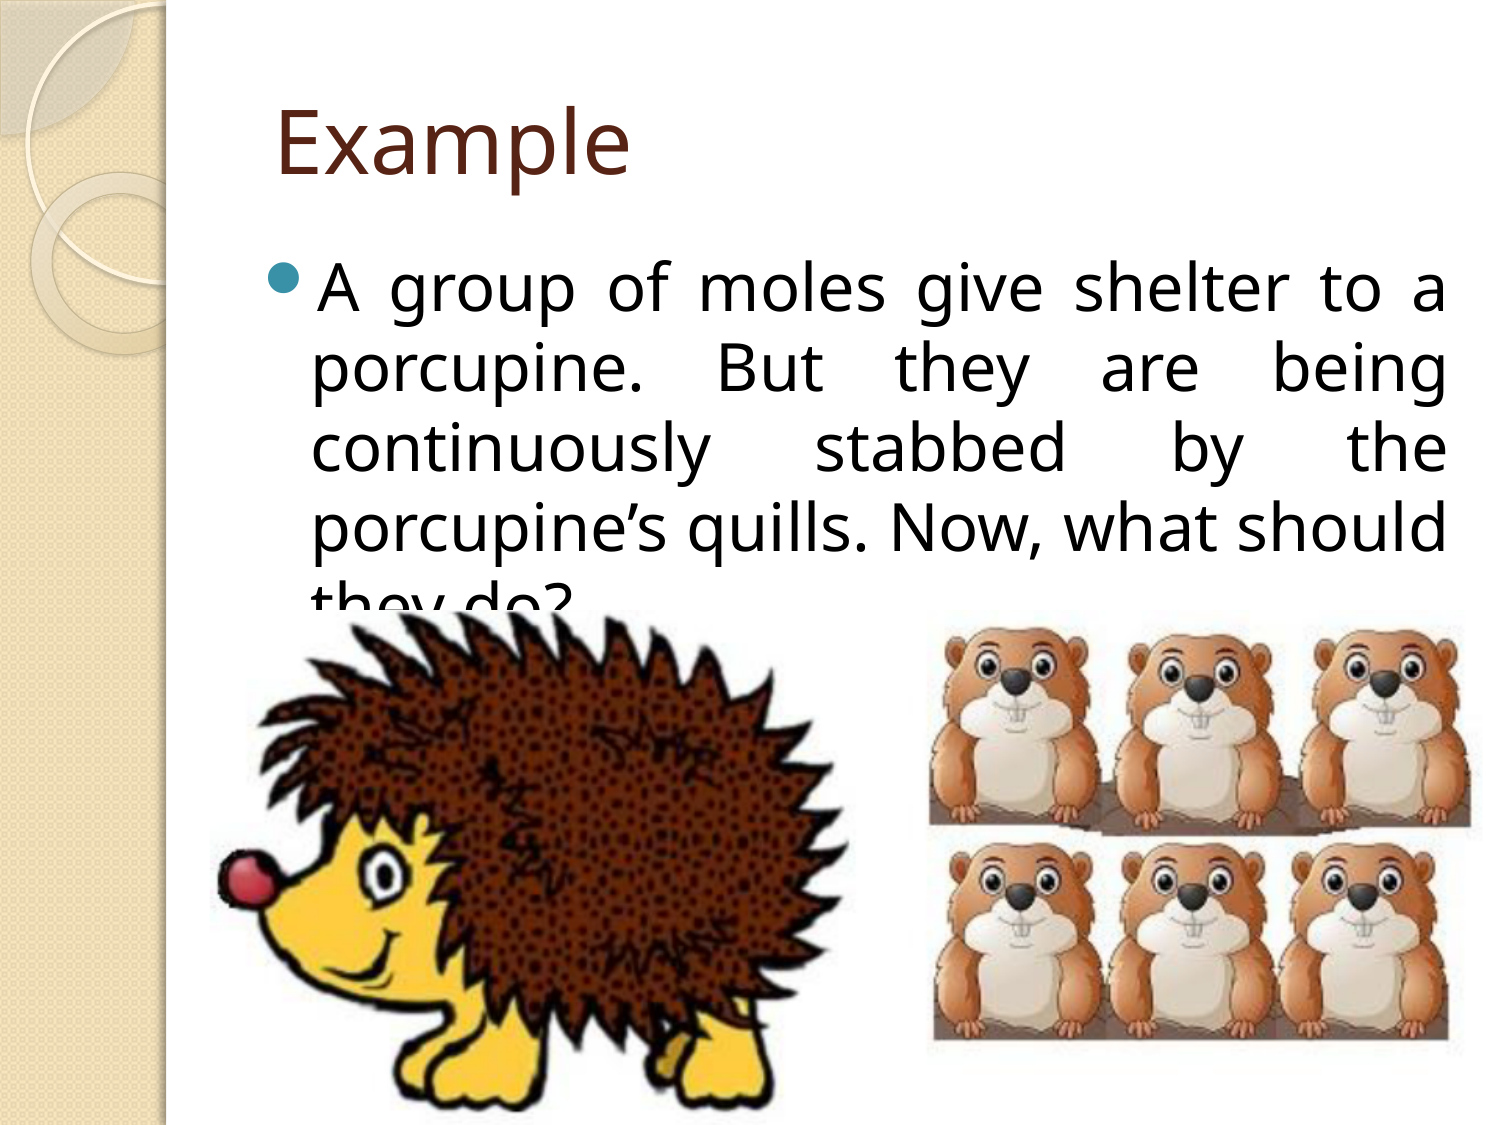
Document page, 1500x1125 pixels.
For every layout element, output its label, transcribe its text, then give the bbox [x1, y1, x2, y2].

list A group of moles give shelter to a porcupine. But they are being continuously stabbed by the porcupine’s quills. Now, what should they do? [235, 237, 1466, 607]
title Example [235, 45, 1466, 233]
picture [199, 610, 1483, 1125]
